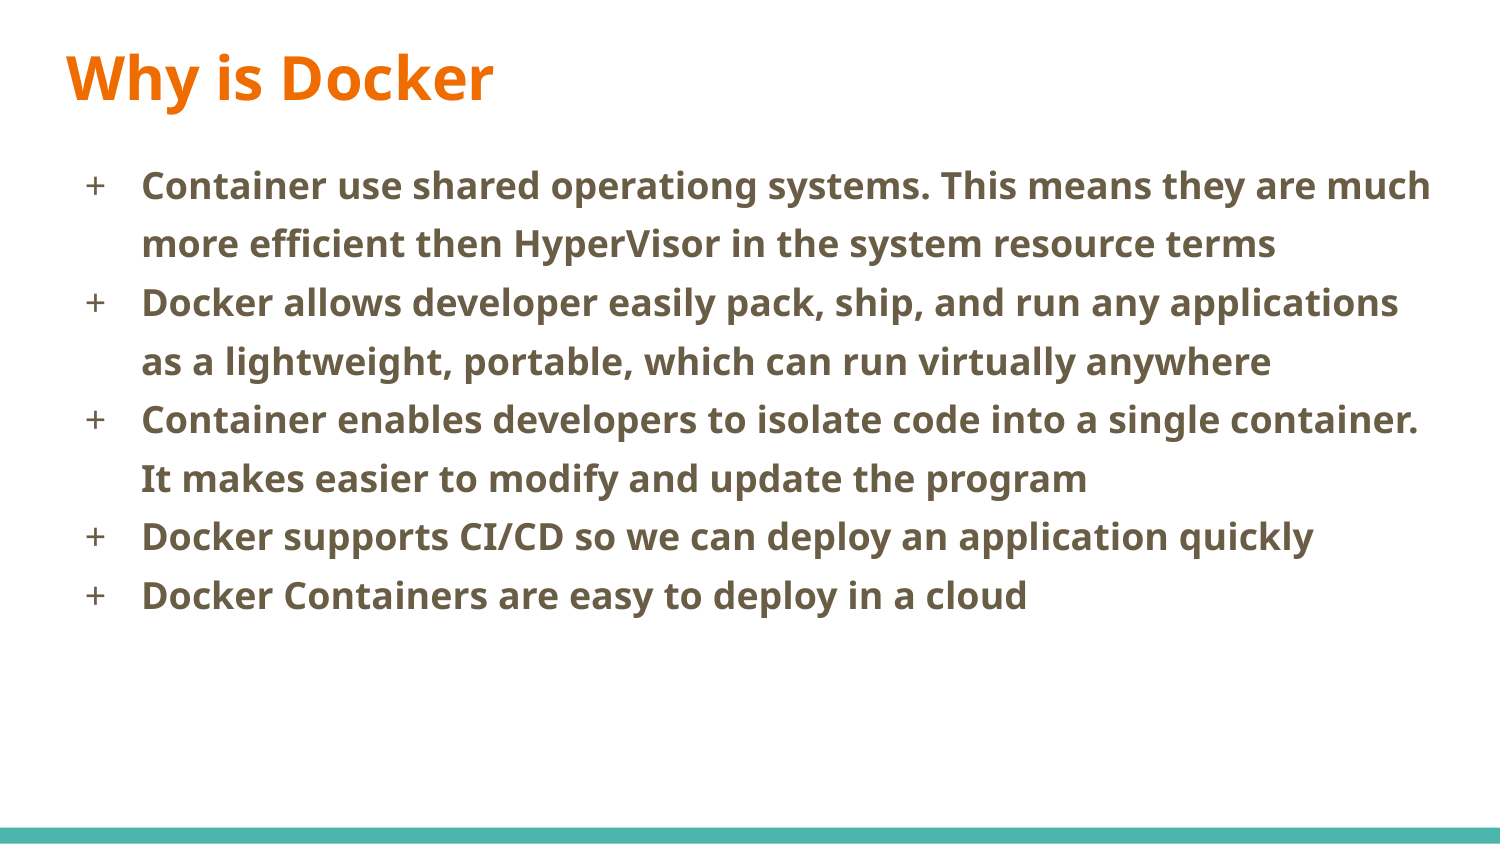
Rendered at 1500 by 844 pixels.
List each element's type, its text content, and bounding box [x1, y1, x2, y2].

list Container use shared operationg systems. This means they are much more efficient then HyperVisor in the system resource terms Docker allows developer easily pack, ship, and run any applications as a lightweight, portable, which can run virtually anywhere Container enables developers to isolate code into a single container. It makes easier to modify and update the program Docker supports CI/CD so we can deploy an application quickly Docker Containers are easy to deploy in a cloud [51, 136, 1449, 750]
title Why is Docker [51, 20, 1449, 136]
